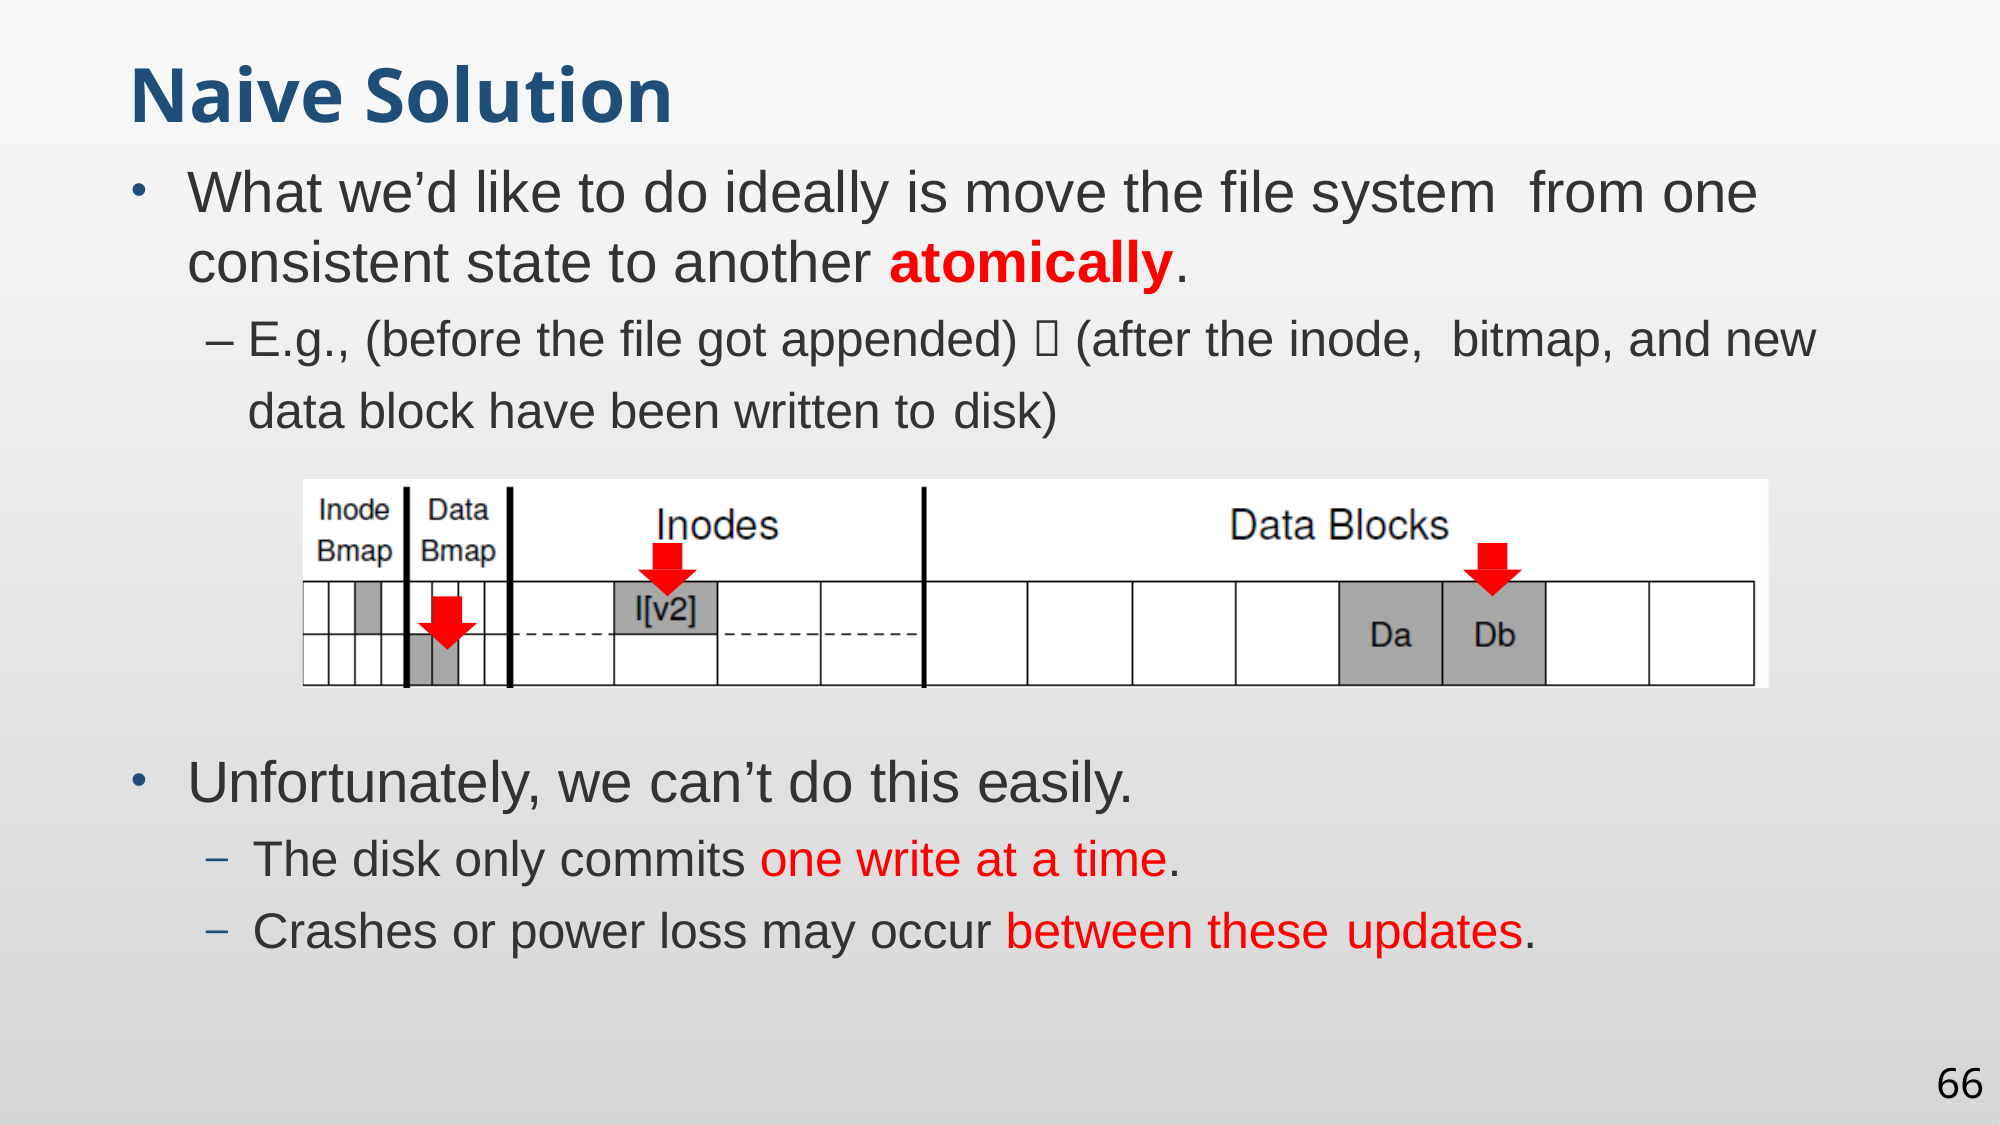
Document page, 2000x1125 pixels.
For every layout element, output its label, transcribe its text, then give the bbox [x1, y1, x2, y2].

text_box [1462, 543, 1523, 597]
text_box Naive Solution [113, 30, 1810, 146]
text_box [637, 543, 698, 597]
text_box [302, 479, 1770, 688]
text_box 66 [1811, 1070, 2000, 1101]
text_box [417, 596, 478, 650]
list What we’d like to do ideally is move the file system from one consistent state to another atomically. – E.g., (before the file got appended)  (after the inode, bitmap, and new data block have been written to disk) Unfortunately, we can’t do this easily. The disk only commits one write at a time. Crashes or power loss may occur between these updates. [113, 146, 1922, 1076]
